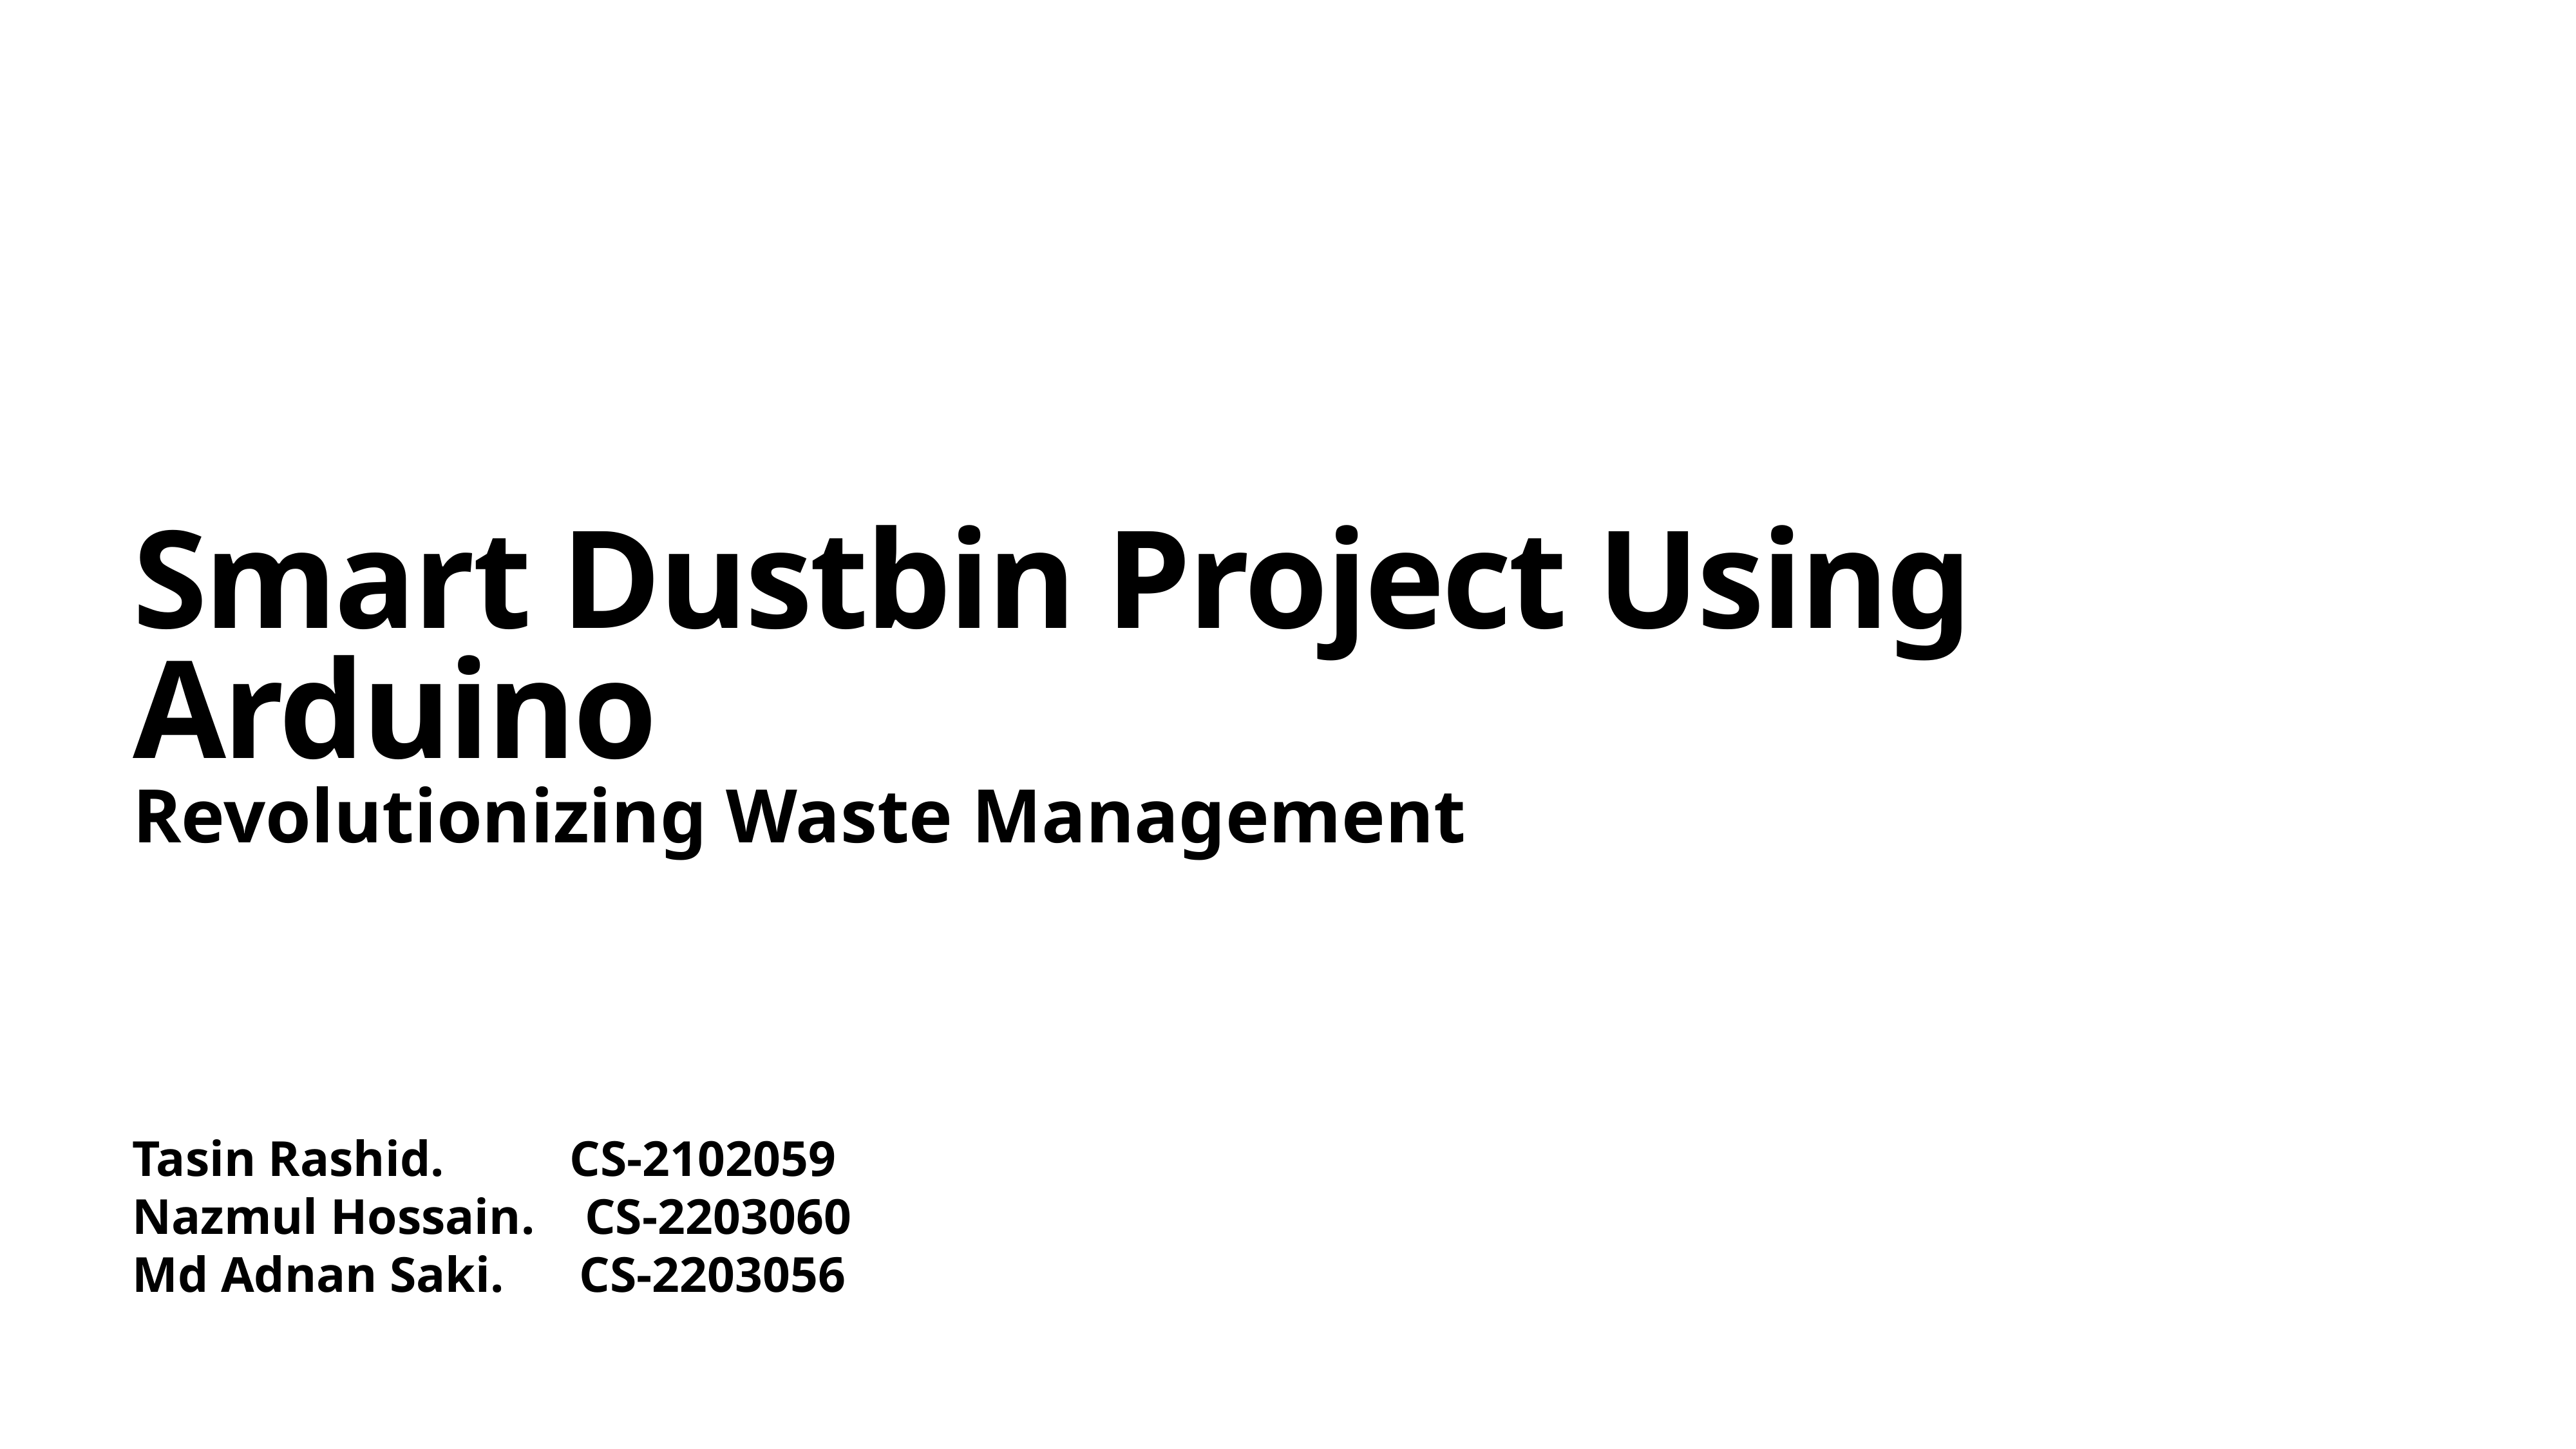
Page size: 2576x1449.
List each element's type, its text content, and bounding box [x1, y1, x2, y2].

subtitle Revolutionizing Waste Management [127, 741, 2449, 886]
list Tasin Rashid. CS-2102059 Nazmul Hossain. CS-2203060 Md Adnan Saki. CS-2203056 [127, 1093, 2449, 1338]
title Smart Dustbin Project Using Arduino [127, 563, 2449, 741]
